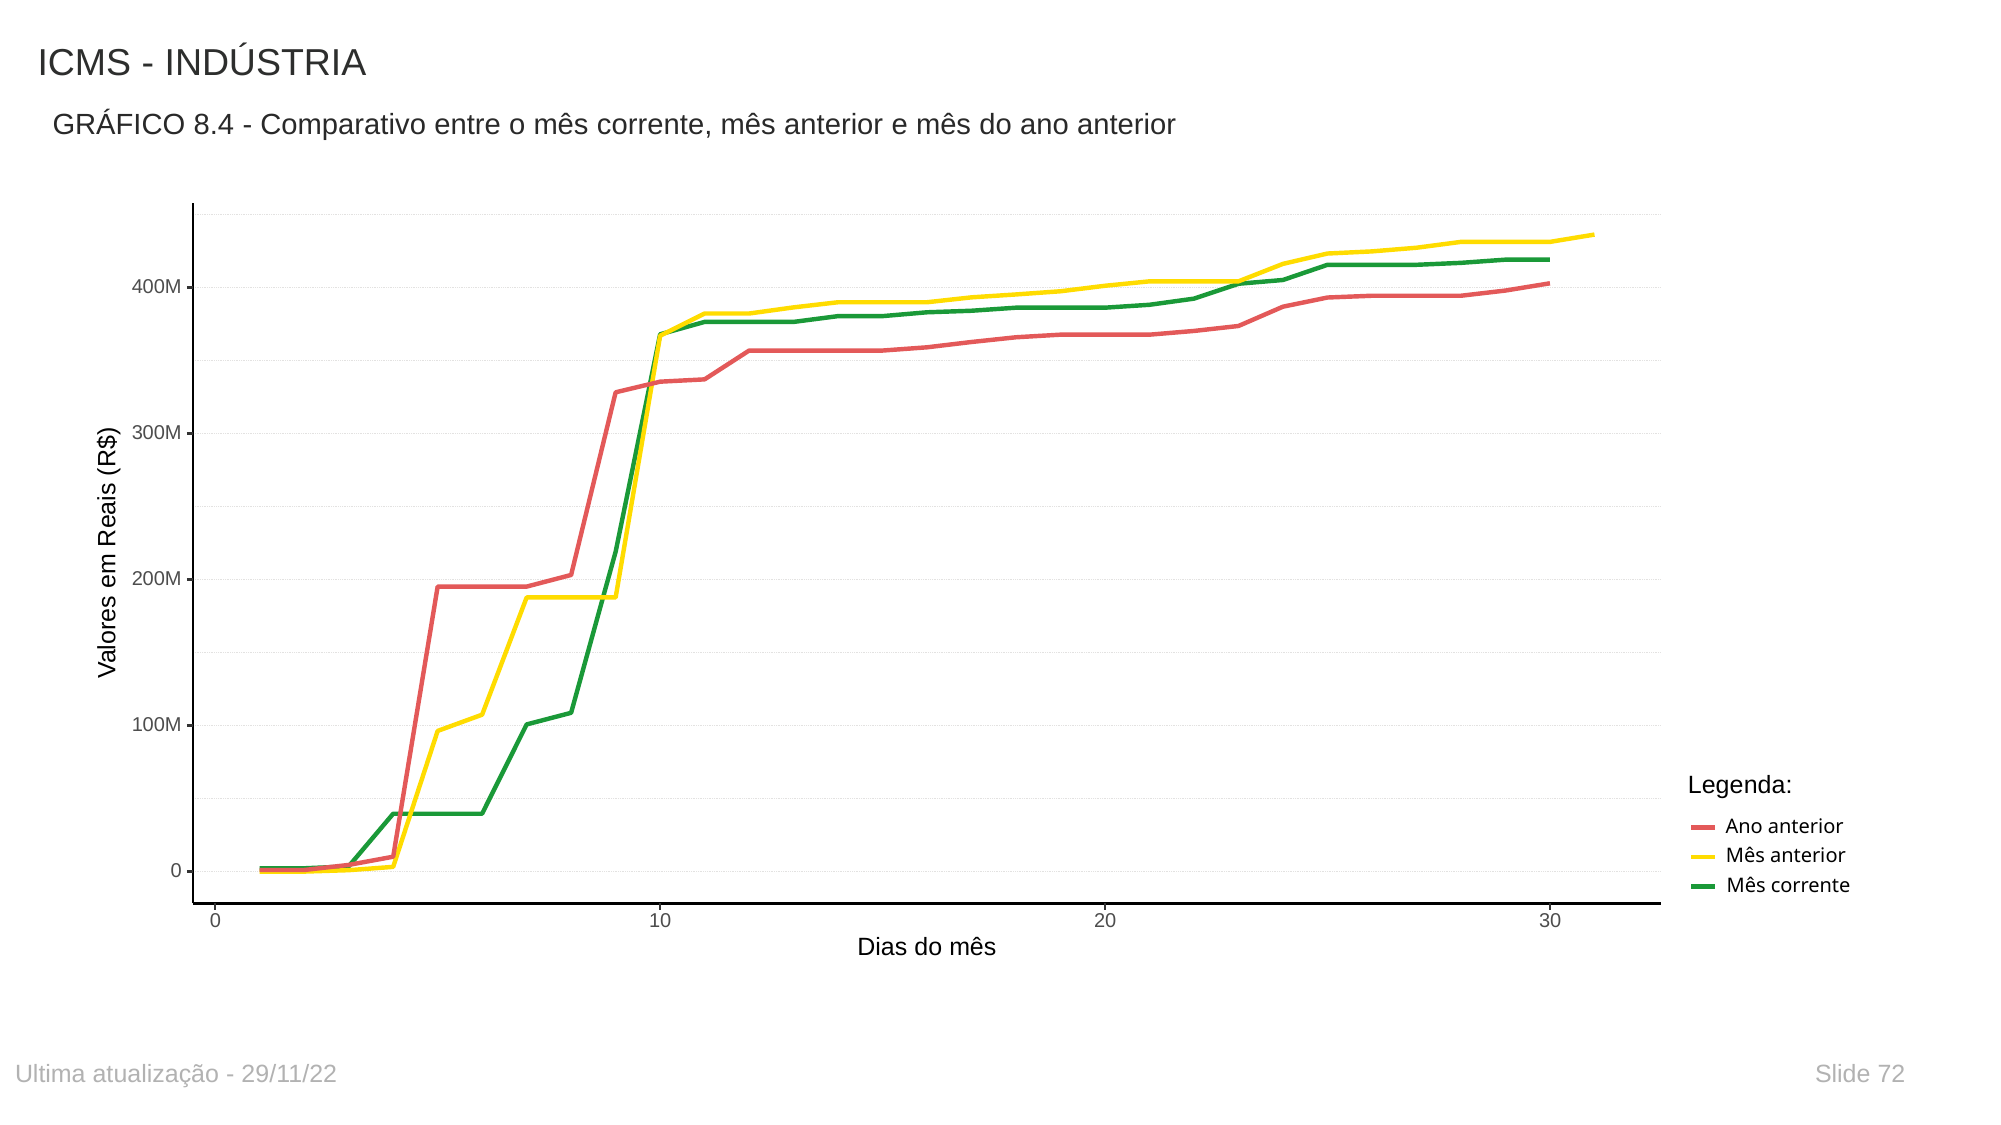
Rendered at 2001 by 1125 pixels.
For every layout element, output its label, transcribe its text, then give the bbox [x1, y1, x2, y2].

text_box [89, 149, 1862, 975]
list Slide 72 [1800, 1050, 1935, 1095]
list Ultima atualização - 29/11/22 [0, 1050, 975, 1095]
list GRÁFICO 8.4 - Comparativo entre o mês corrente, mês anterior e mês do ano anterior [37, 97, 1238, 143]
list ICMS - INDÚSTRIA [22, 29, 1223, 119]
